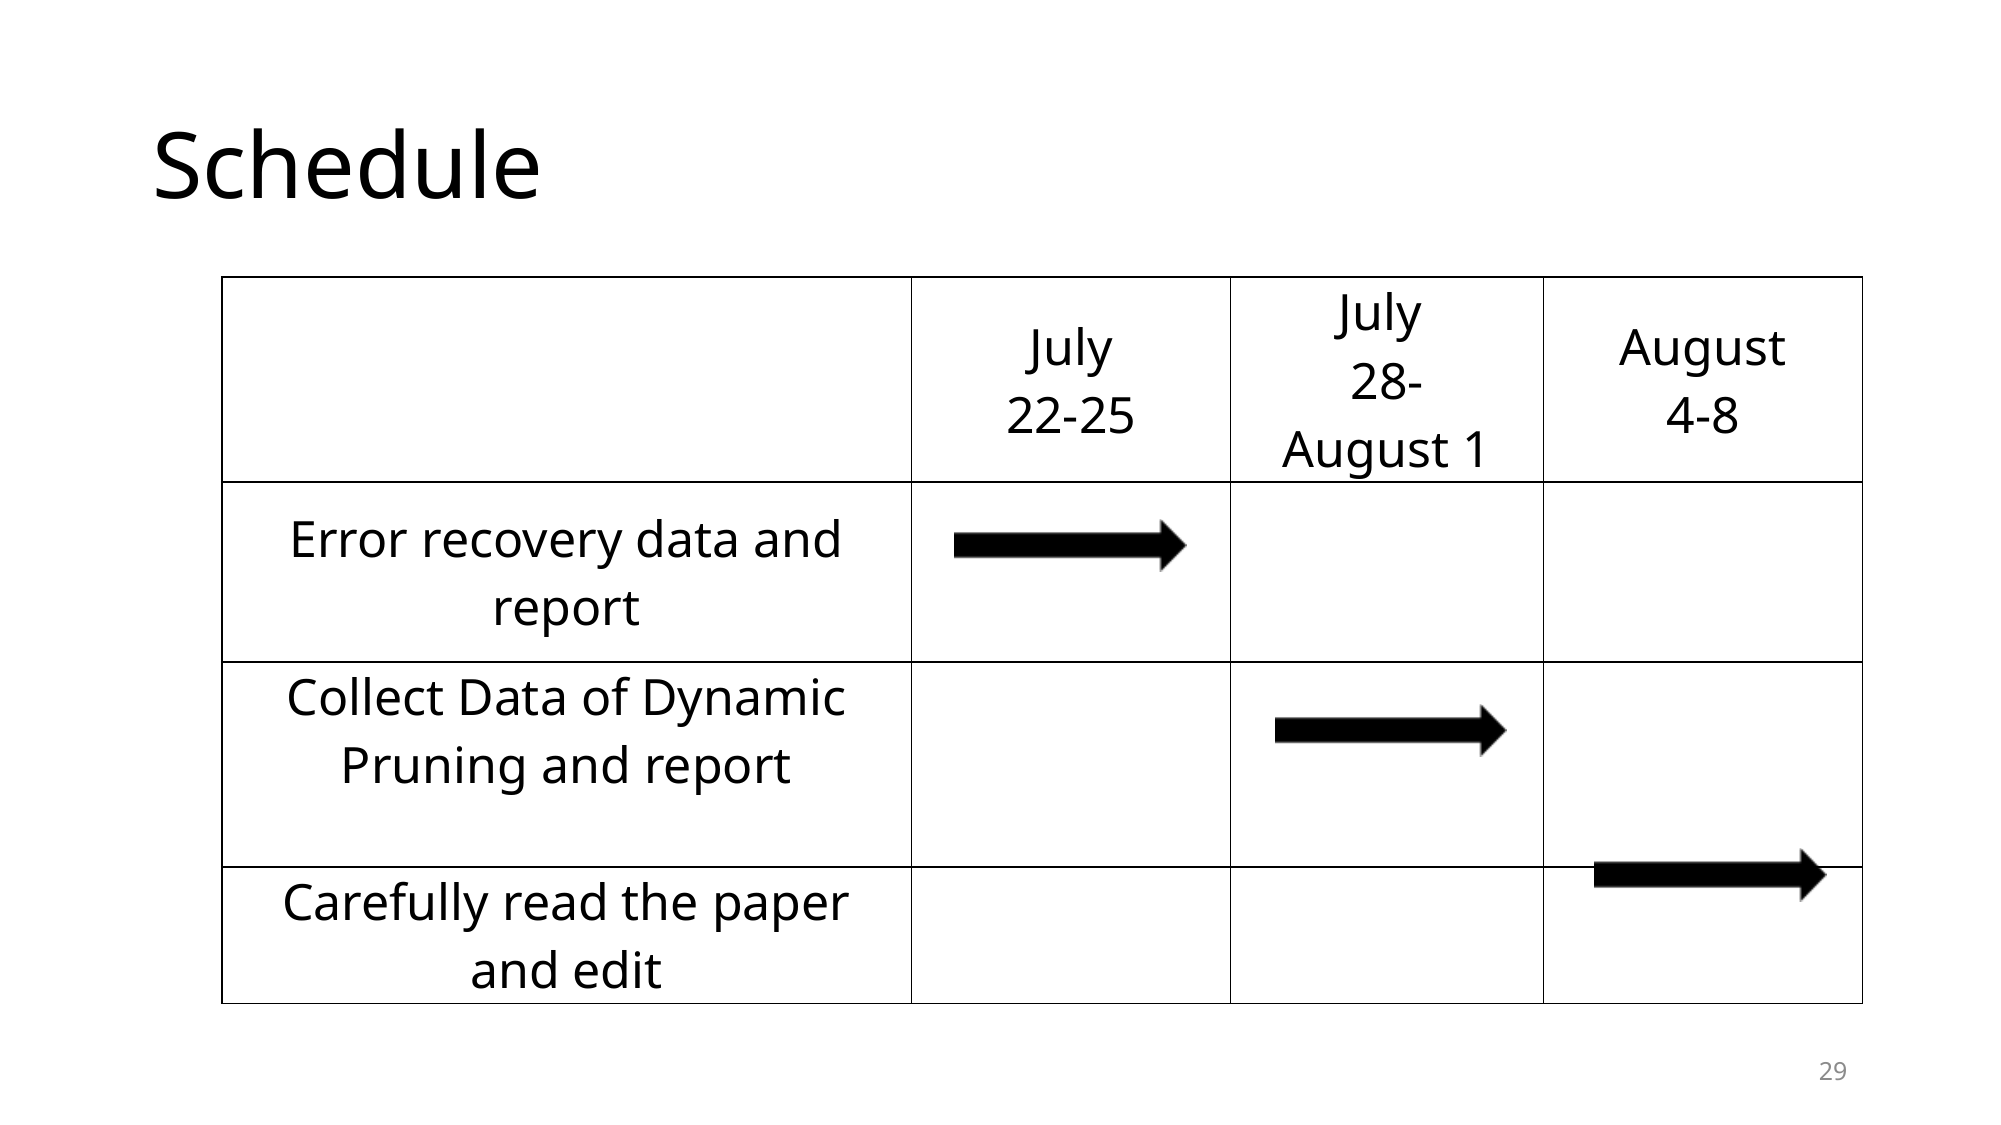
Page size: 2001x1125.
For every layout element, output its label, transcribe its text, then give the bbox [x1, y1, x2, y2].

table_header July 28- August 1 [1231, 278, 1543, 481]
table_cell [1544, 868, 1862, 1003]
table_cell [1231, 868, 1543, 1003]
table_cell [912, 483, 1230, 661]
table_cell [912, 663, 1230, 866]
table_cell [1544, 663, 1862, 866]
table_header August 4-8 [1544, 278, 1862, 481]
table_cell Carefully read the paper and edit [223, 868, 911, 1003]
title Schedule [137, 59, 1863, 278]
table_header July 22-25 [912, 278, 1230, 481]
table_cell Collect Data of Dynamic Pruning and report [223, 663, 911, 866]
picture [1275, 704, 1507, 758]
table_cell [912, 868, 1230, 1003]
table_cell [1544, 483, 1862, 661]
picture [1594, 848, 1827, 902]
table_header [223, 278, 911, 481]
table_cell [1231, 663, 1543, 866]
table_cell Error recovery data and report [223, 483, 911, 661]
table_cell [1231, 483, 1543, 661]
picture [954, 519, 1187, 572]
slide_number 29 [1412, 1042, 1863, 1103]
